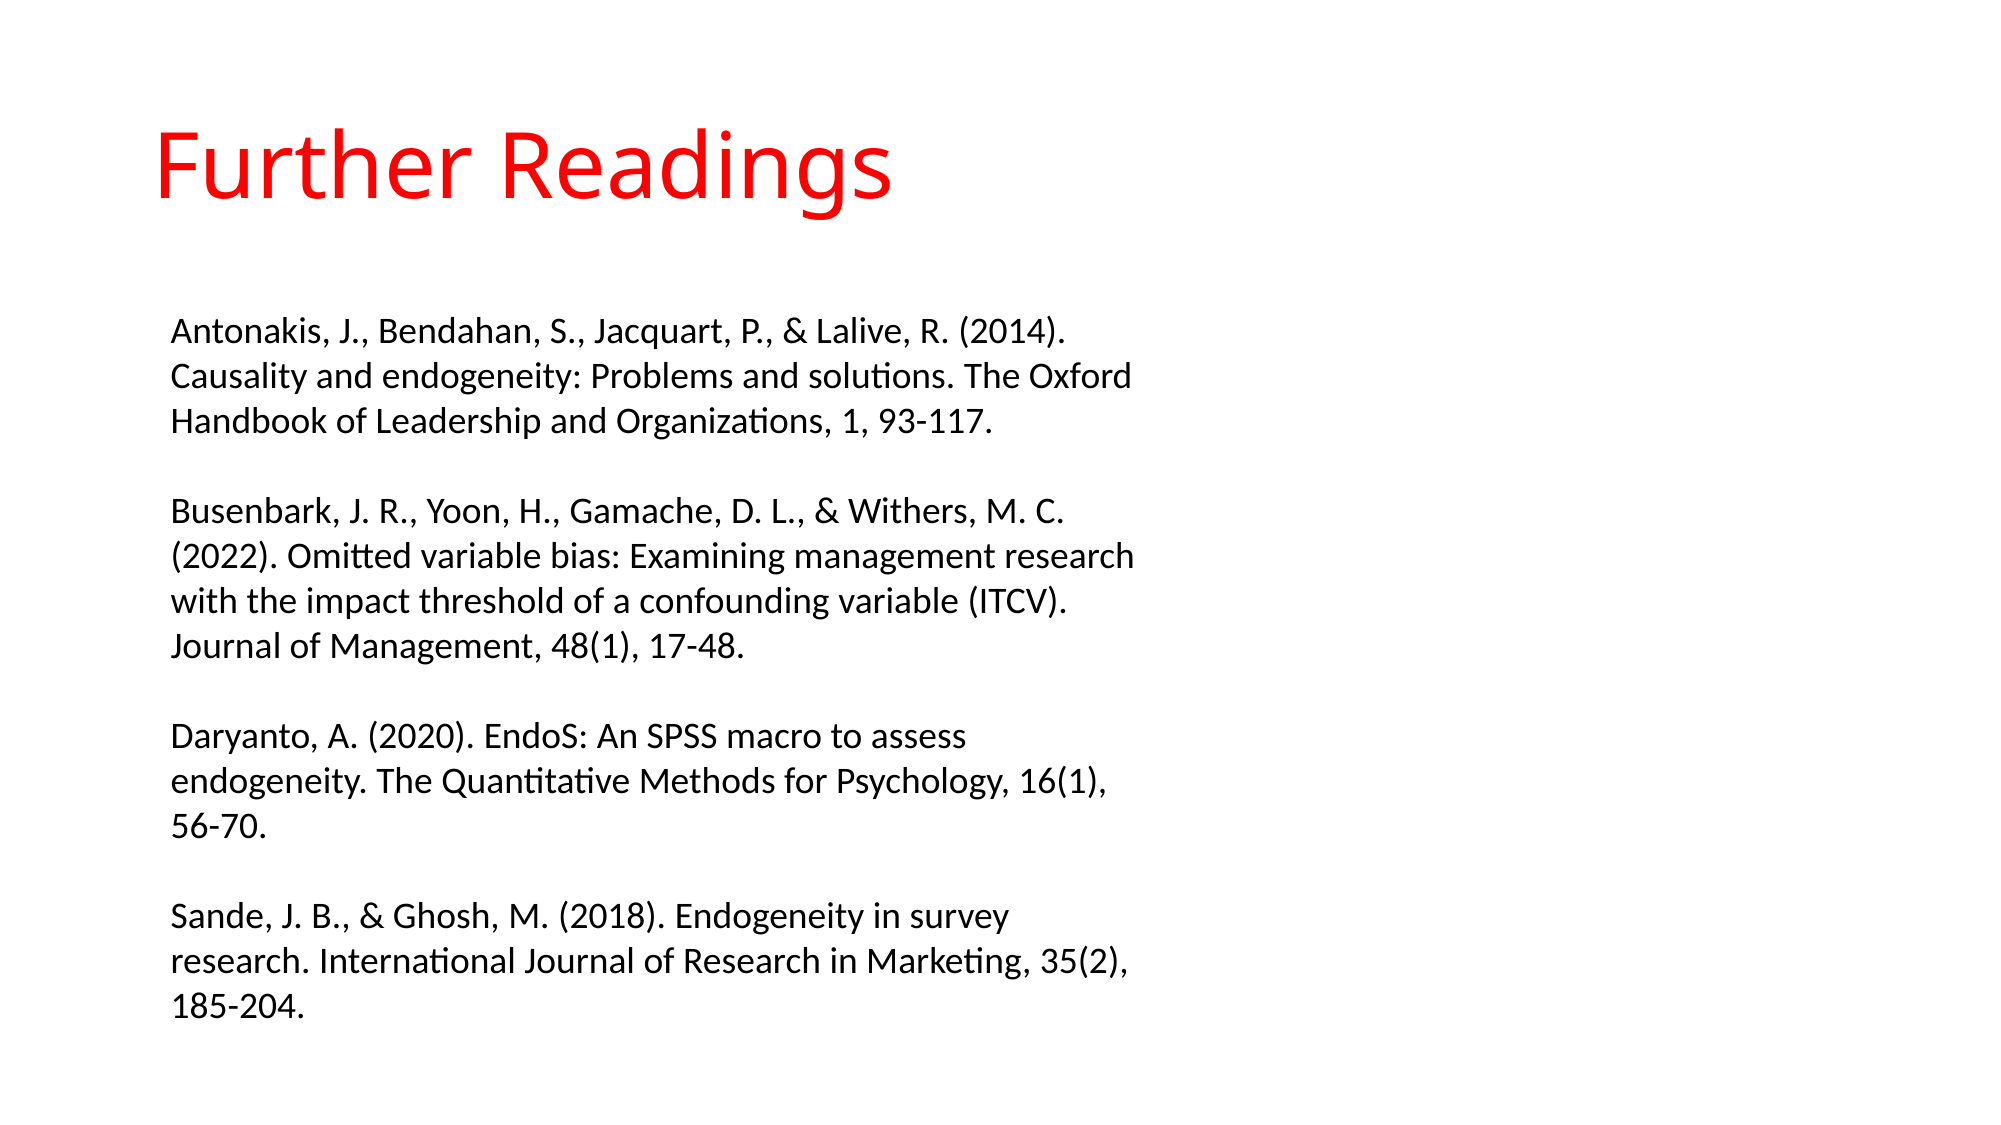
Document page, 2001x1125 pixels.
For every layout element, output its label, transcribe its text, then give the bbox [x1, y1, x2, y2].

title Further Readings [137, 59, 1863, 278]
text_box Antonakis, J., Bendahan, S., Jacquart, P., & Lalive, R. (2014). Causality and endogeneity: Problems and solutions. The Oxford Handbook of Leadership and Organizations, 1, 93-117. Busenbark, J. R., Yoon, H., Gamache, D. L., & Withers, M. C. (2022). Omitted variable bias: Examining management research with the impact threshold of a confounding variable (ITCV). Journal of Management, 48(1), 17-48. Daryanto, A. (2020). EndoS: An SPSS macro to assess endogeneity. The Quantitative Methods for Psychology, 16(1), 56-70. Sande, J. B., & Ghosh, M. (2018). Endogeneity in survey research. International Journal of Research in Marketing, 35(2), 185-204. [155, 298, 1157, 1034]
